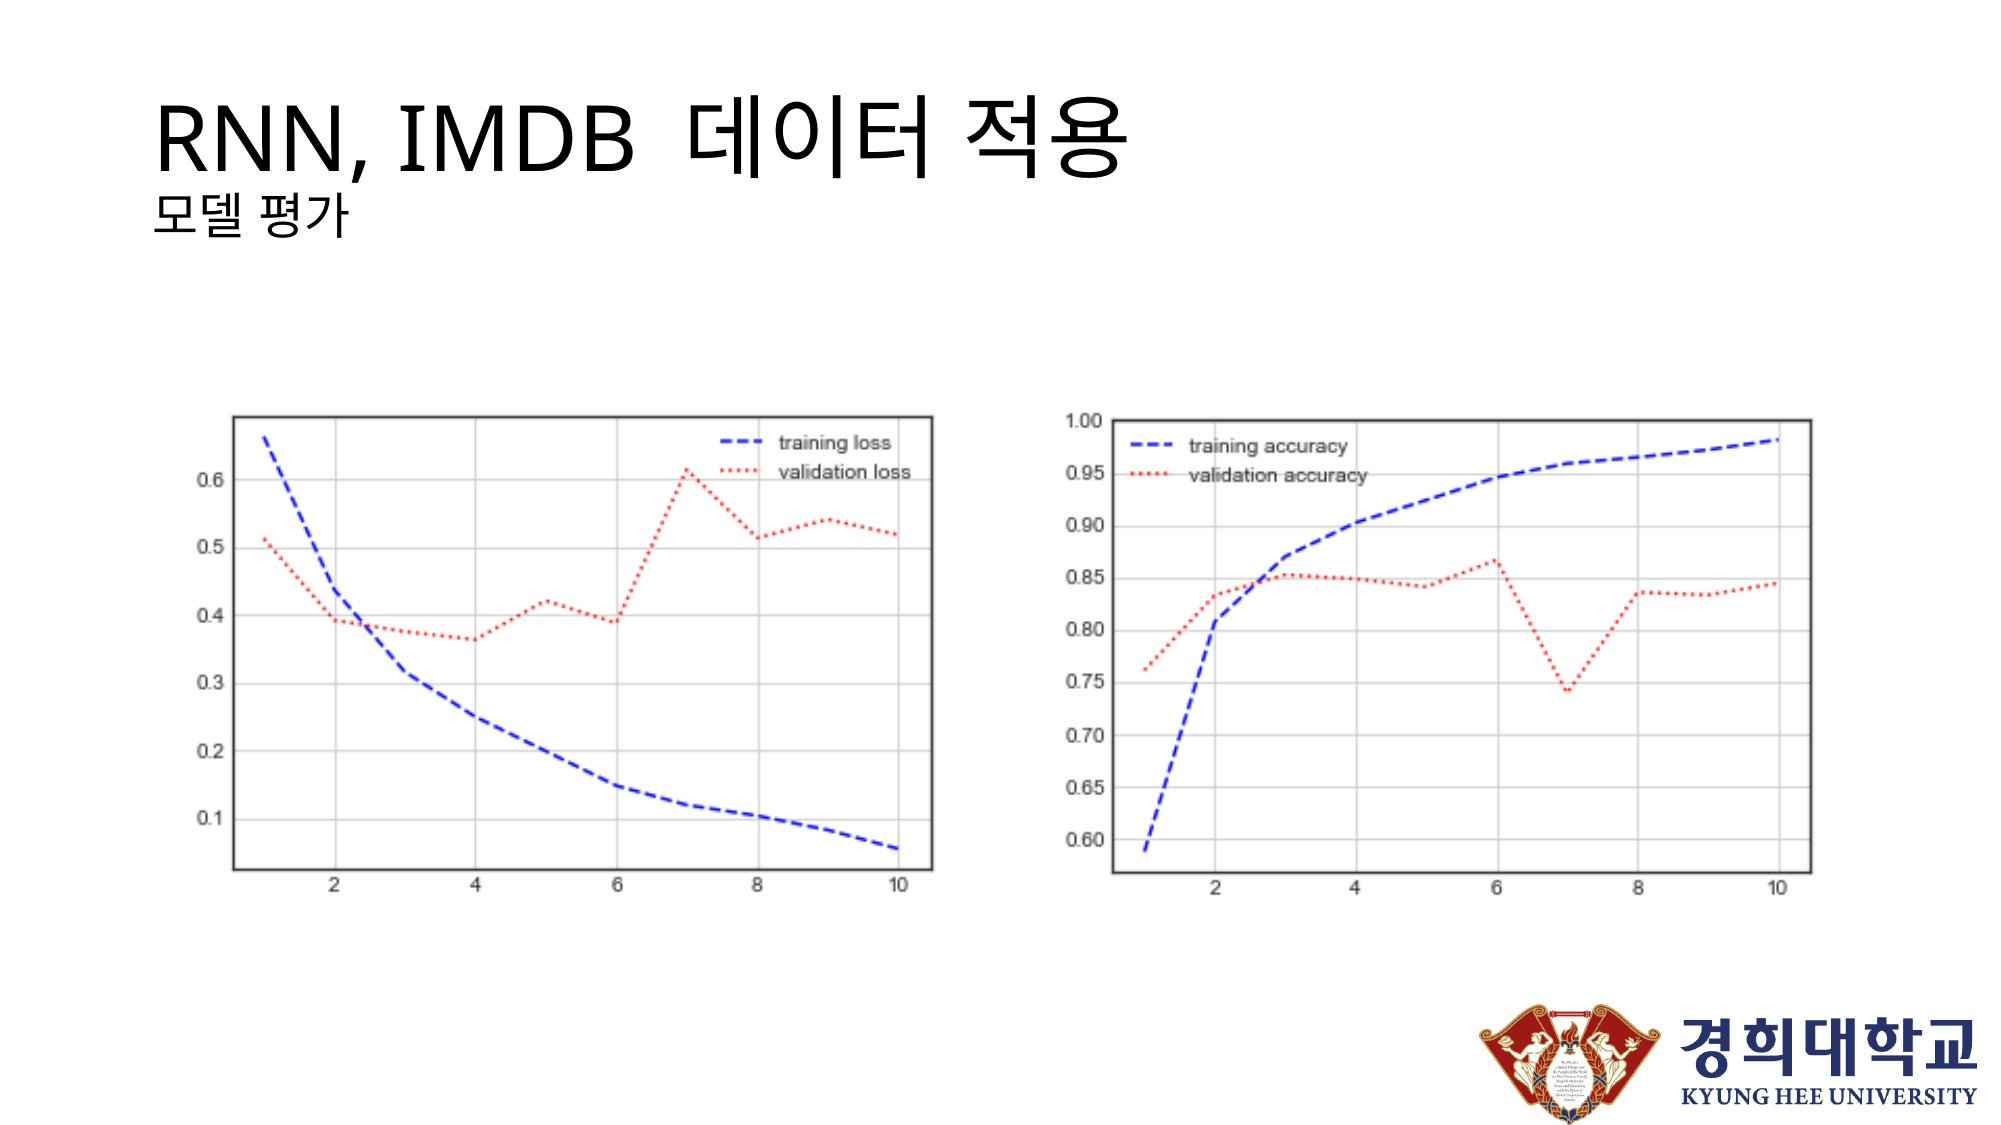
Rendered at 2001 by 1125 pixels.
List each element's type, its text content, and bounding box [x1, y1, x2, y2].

title RNN, IMDB 데이터 적용 모델 평가 [137, 59, 1863, 278]
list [1049, 399, 1825, 914]
picture [1479, 1004, 1977, 1125]
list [181, 402, 944, 911]
